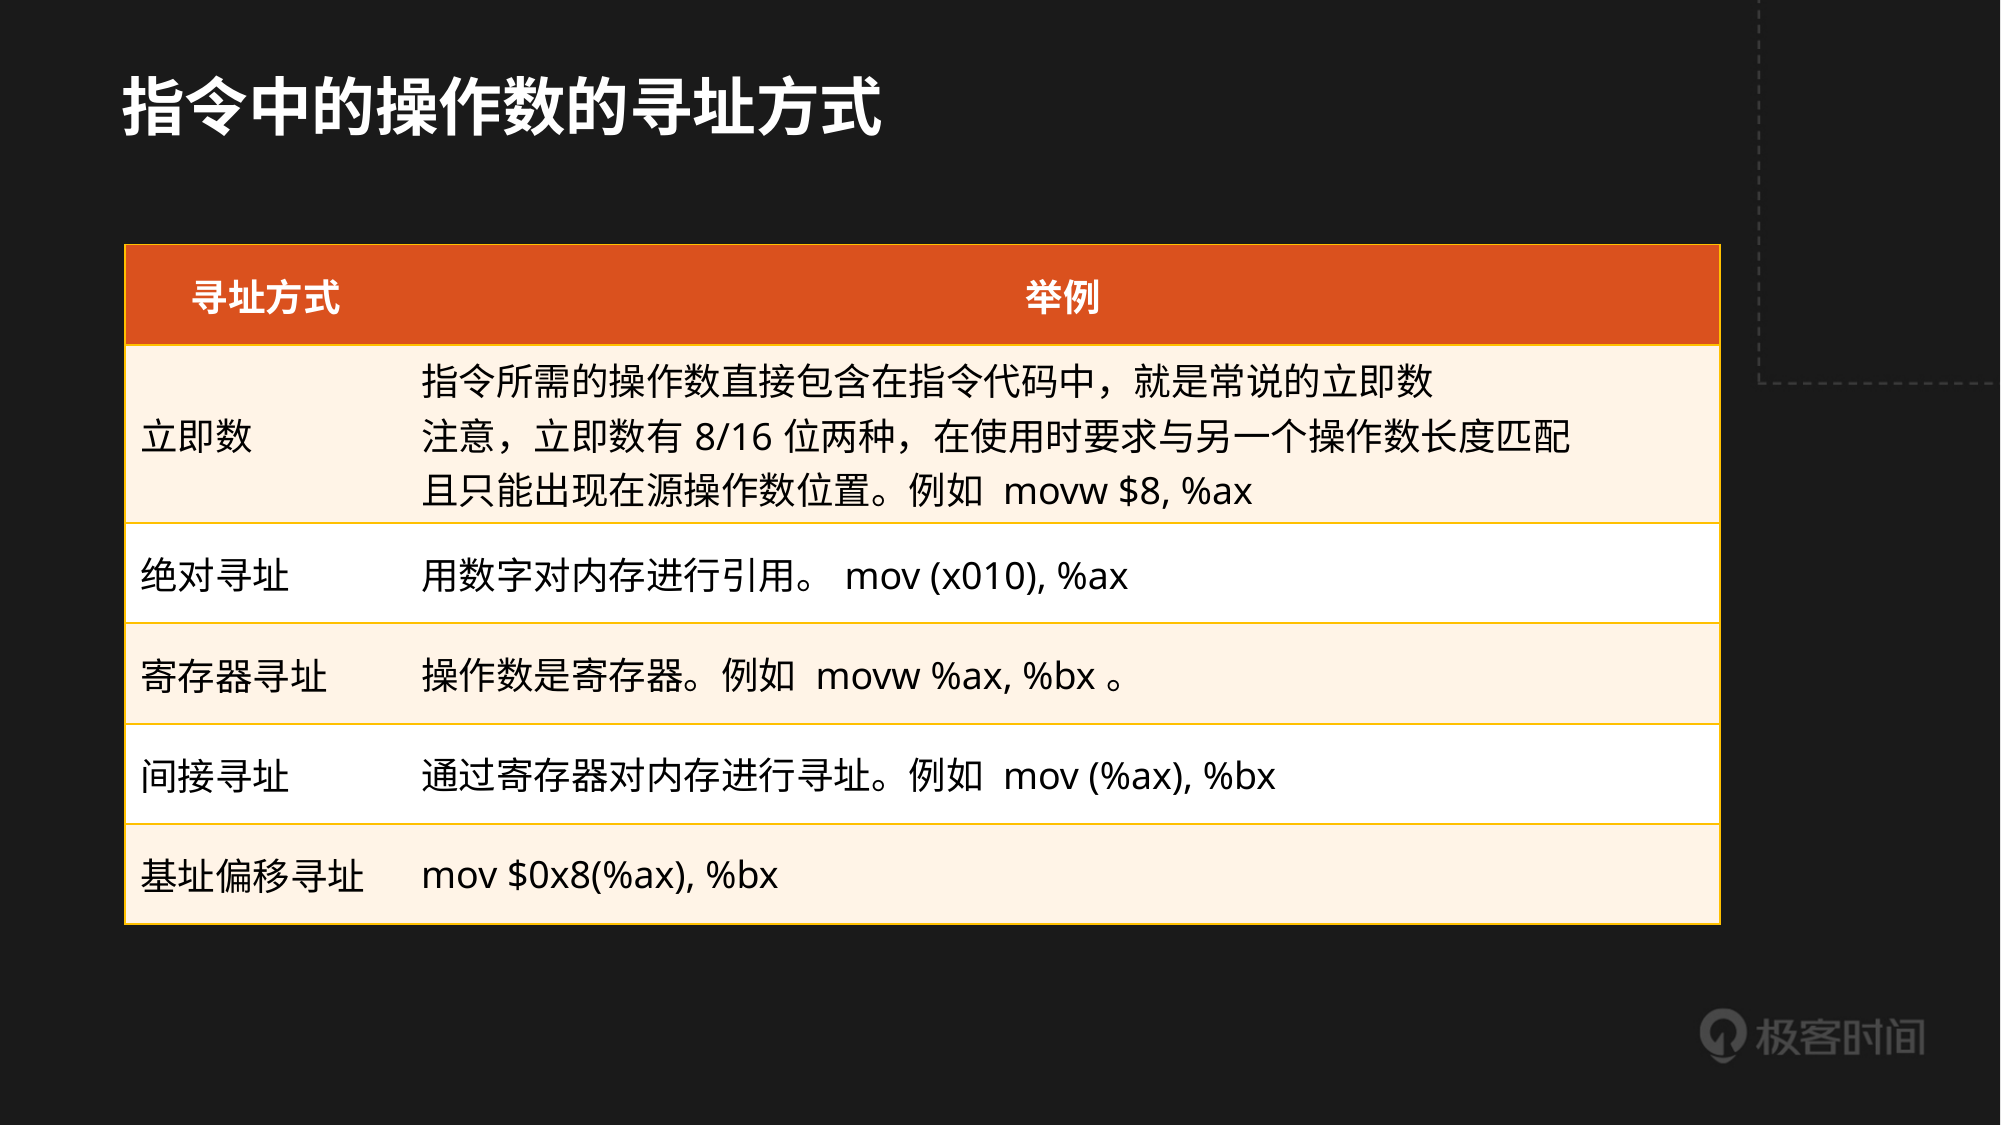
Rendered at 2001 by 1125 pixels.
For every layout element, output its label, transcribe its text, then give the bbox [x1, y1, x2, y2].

picture [0, 0, 2001, 1125]
table_cell 指令所需的操作数直接包含在指令代码中，就是常说的立即数 注意，立即数有8/16位两种，在使用时要求与另一个操作数长度匹配 且只能出现在源操作数位置。例如 movw $8, %ax [406, 346, 1719, 522]
table_cell 基址偏移寻址 [126, 825, 406, 923]
text_box 指令中的操作数的寻址方式 [117, 63, 1720, 171]
table_cell 用数字对内存进行引用。mov (x010), %ax [406, 524, 1719, 622]
table_header 举例 [406, 245, 1719, 344]
table_cell 立即数 [126, 346, 406, 522]
table_header 寻址方式 [126, 245, 406, 344]
table_cell mov $0x8(%ax), %bx [406, 825, 1719, 923]
table_cell 间接寻址 [126, 725, 406, 823]
table_cell 操作数是寄存器。例如 movw %ax, %bx。 [406, 624, 1719, 723]
table_cell 通过寄存器对内存进行寻址。例如 mov (%ax), %bx [406, 725, 1719, 823]
table_cell 寄存器寻址 [126, 624, 406, 723]
table_cell 绝对寻址 [126, 524, 406, 622]
